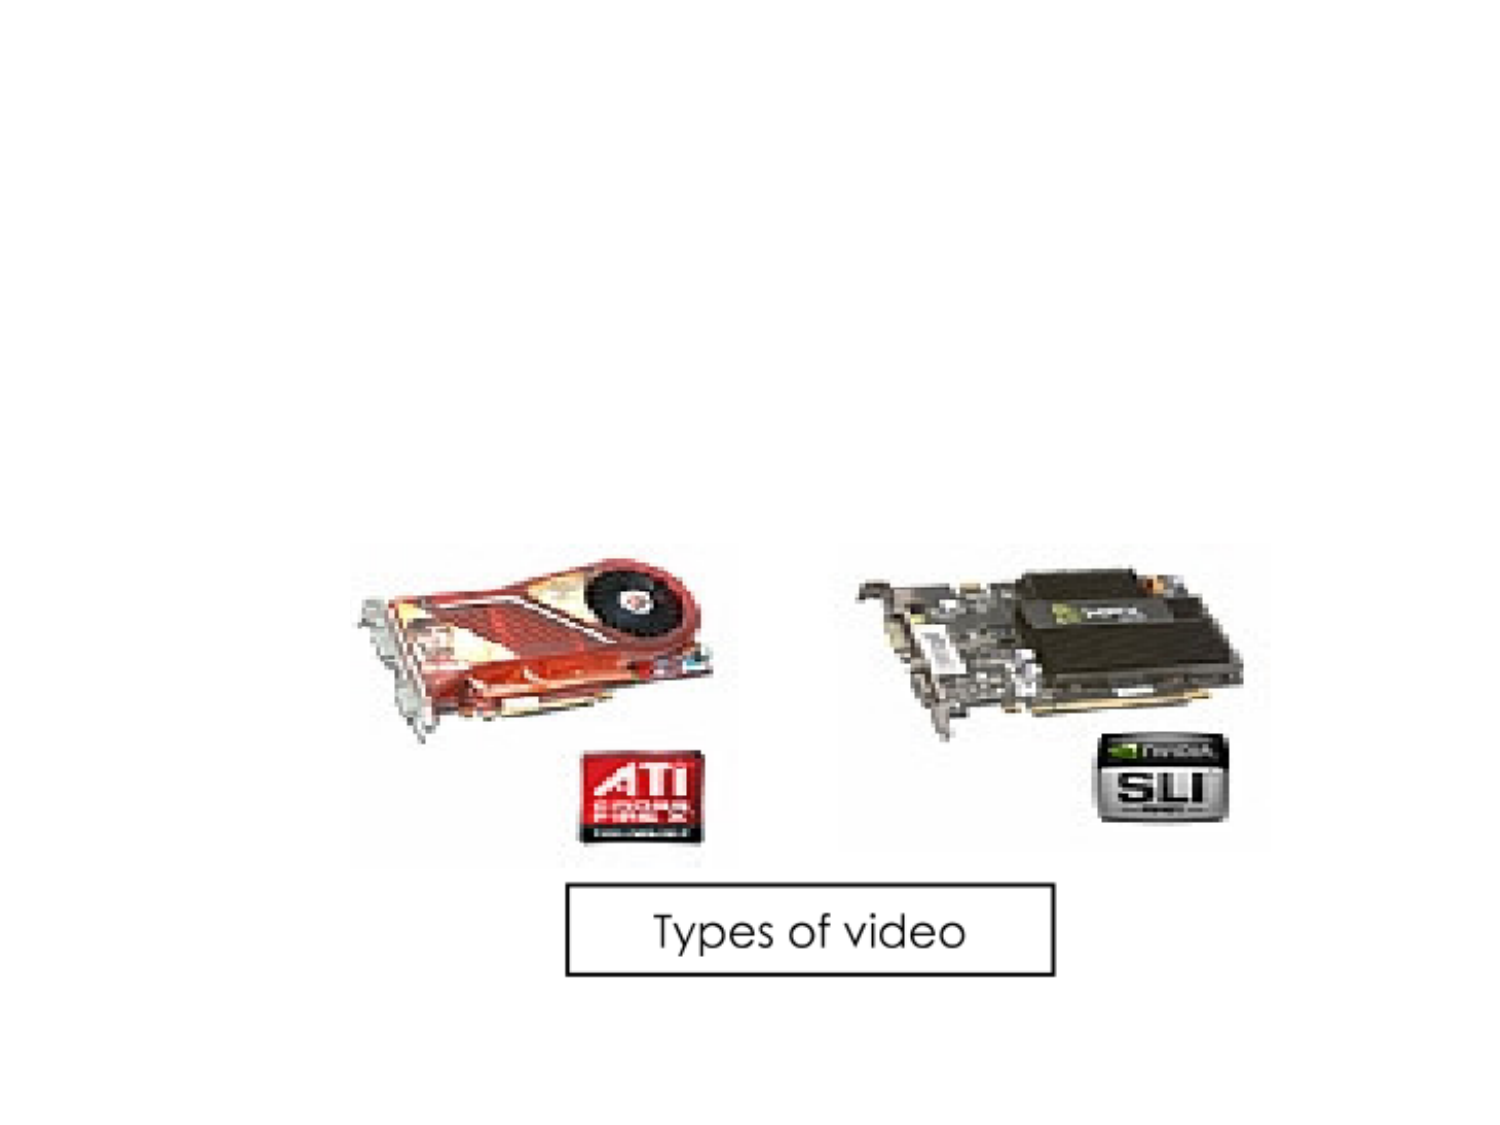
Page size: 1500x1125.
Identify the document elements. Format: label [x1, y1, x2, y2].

picture [349, 524, 1281, 996]
